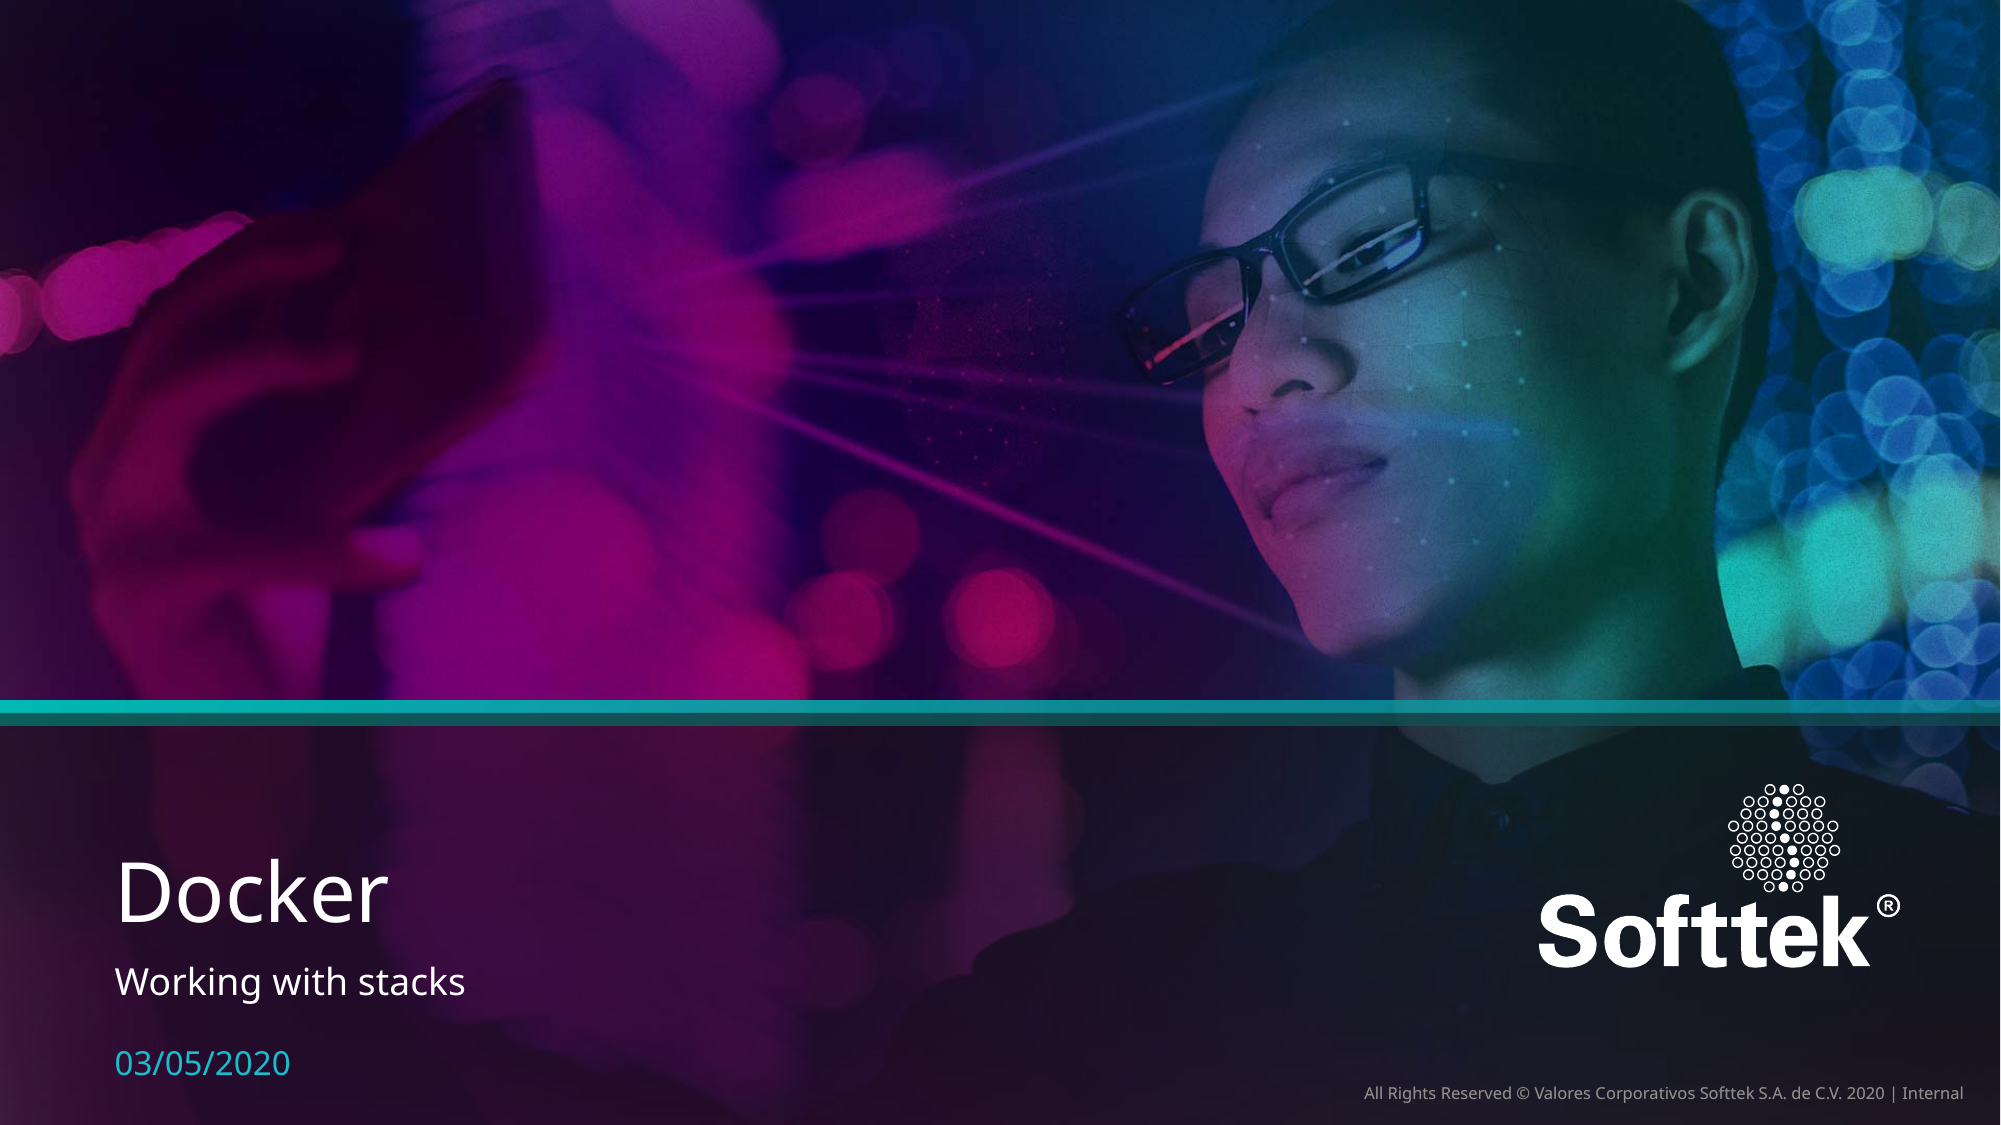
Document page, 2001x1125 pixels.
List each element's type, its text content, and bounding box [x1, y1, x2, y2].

list 03/05/2020 [99, 1045, 542, 1088]
list Working with stacks [99, 959, 1452, 1015]
picture [0, 0, 2001, 700]
title Docker [99, 733, 1453, 949]
